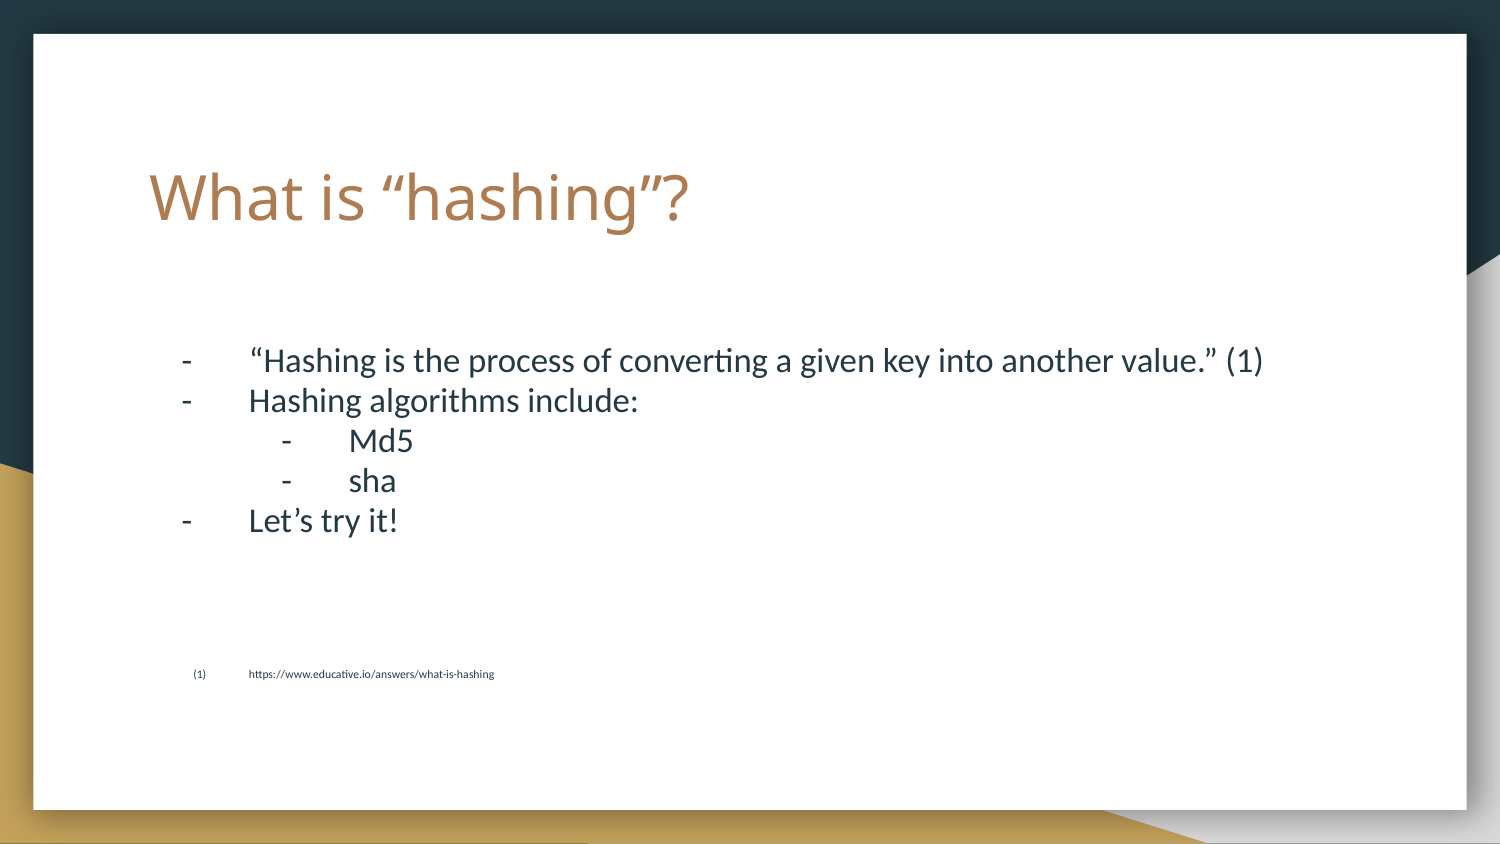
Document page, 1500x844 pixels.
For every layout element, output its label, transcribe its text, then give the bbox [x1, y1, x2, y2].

title What is “hashing”? [134, 138, 1366, 296]
list “Hashing is the process of converting a given key into another value.” (1) Hashing algorithms include: Md5 sha Let’s try it! https://www.educative.io/answers/what-is-hashing [134, 326, 1307, 729]
